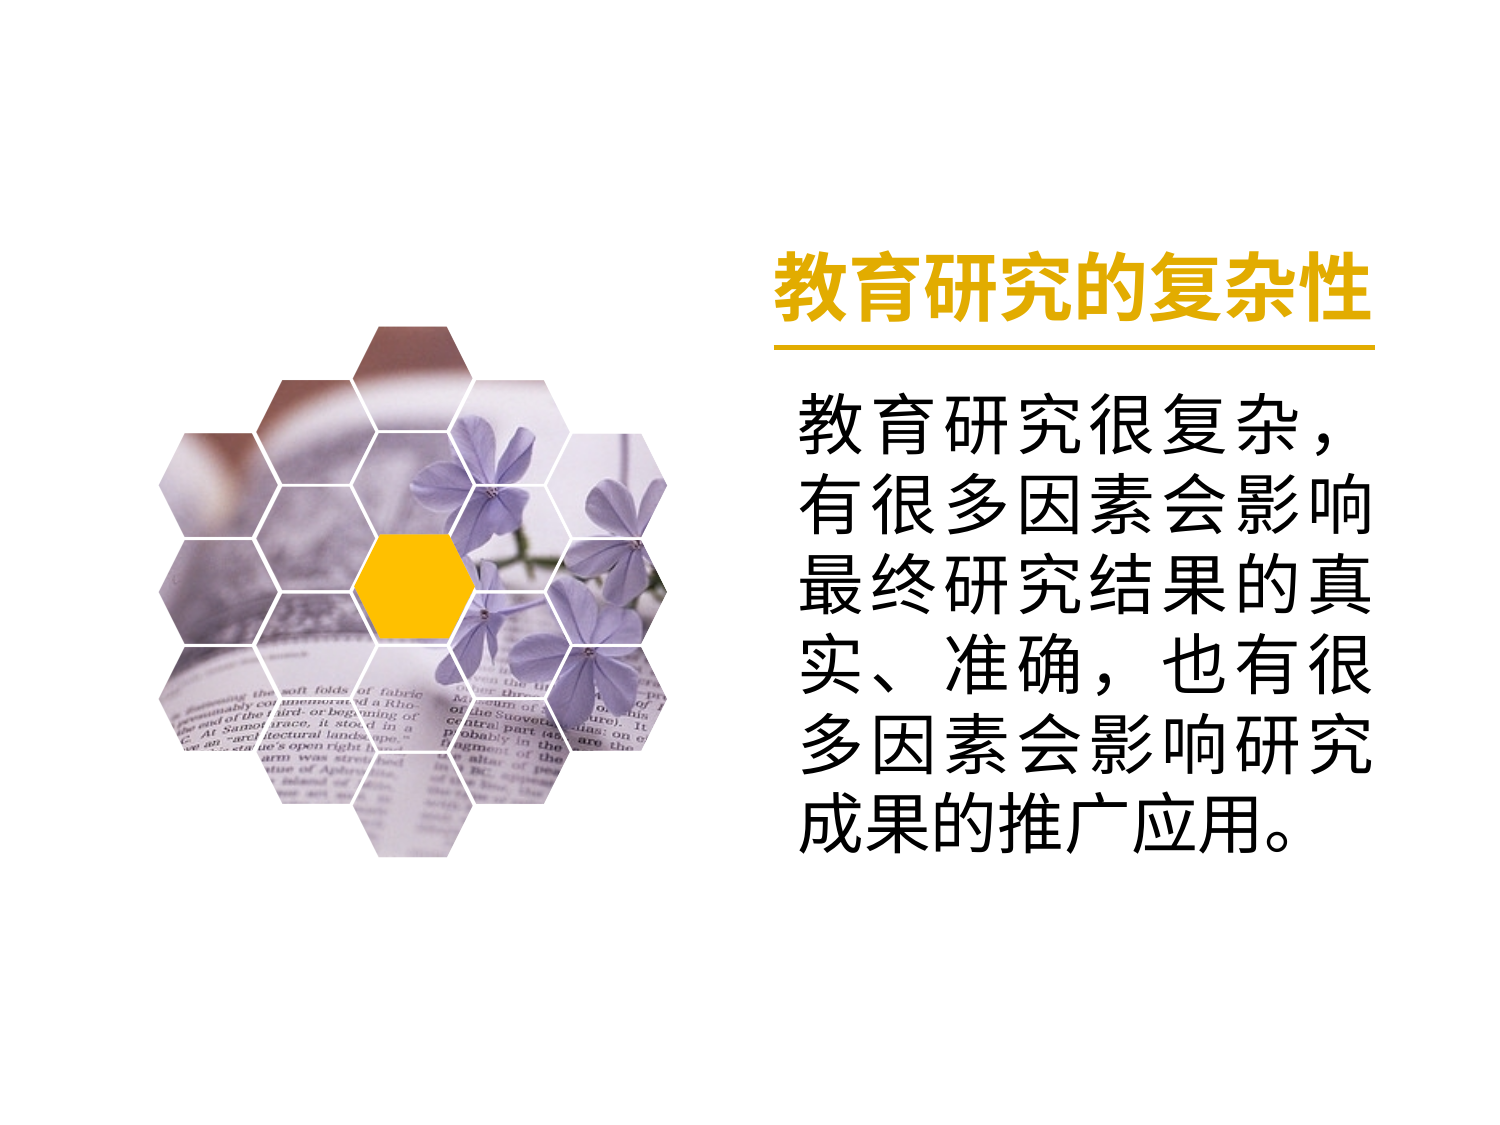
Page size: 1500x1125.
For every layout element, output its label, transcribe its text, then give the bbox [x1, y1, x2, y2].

text_box 教育研究很复杂，有很多因素会影响最终研究结果的真实、准确，也有很多因素会影响研究成果的推广应用。 [797, 382, 1375, 931]
text_box [352, 532, 477, 641]
text_box 教育研究的复杂性 [773, 231, 1435, 339]
text_box [155, 324, 670, 860]
